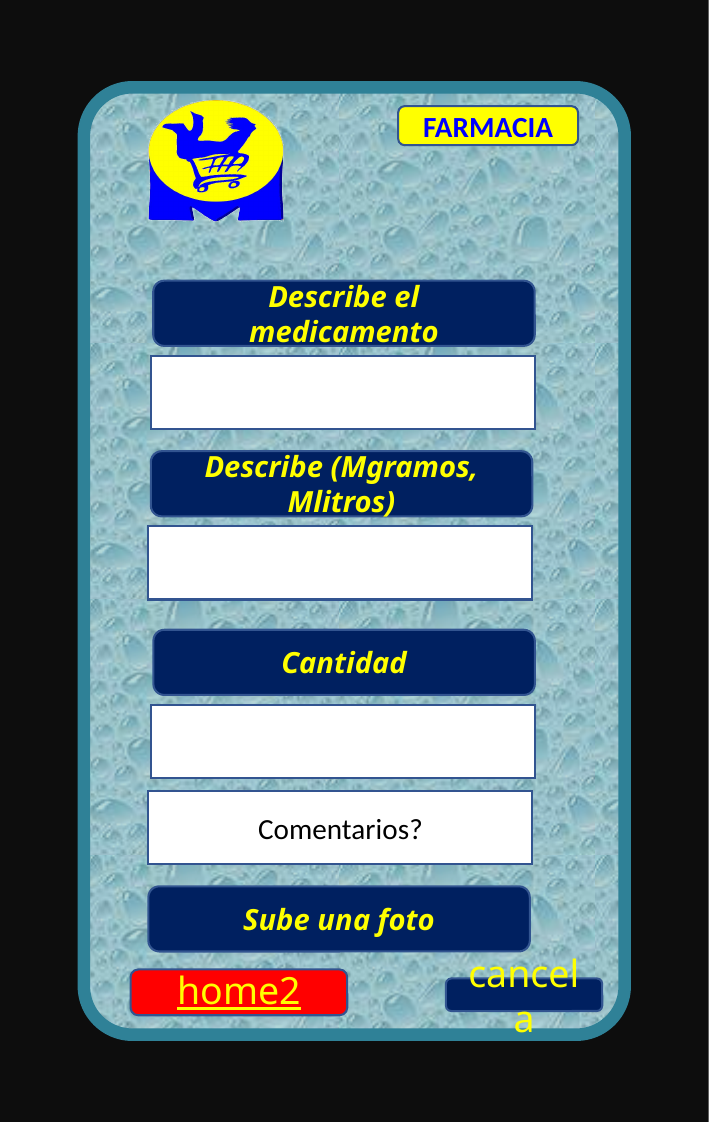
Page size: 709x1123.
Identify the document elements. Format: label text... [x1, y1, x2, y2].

text_box [150, 704, 536, 779]
text_box Cantidad [152, 628, 536, 696]
text_box Comentarios? [147, 790, 533, 865]
text_box Describe el medicamento [152, 279, 536, 347]
text_box home2 [129, 968, 349, 1017]
text_box Sube una foto [147, 885, 531, 953]
text_box Describe (Mgramos, Mlitros) [149, 450, 534, 518]
picture [148, 100, 284, 222]
text_box cancela [444, 977, 604, 1013]
text_box [82, 86, 626, 1036]
text_box FARMACIA [397, 105, 580, 147]
text_box [147, 525, 533, 601]
text_box [150, 355, 536, 430]
